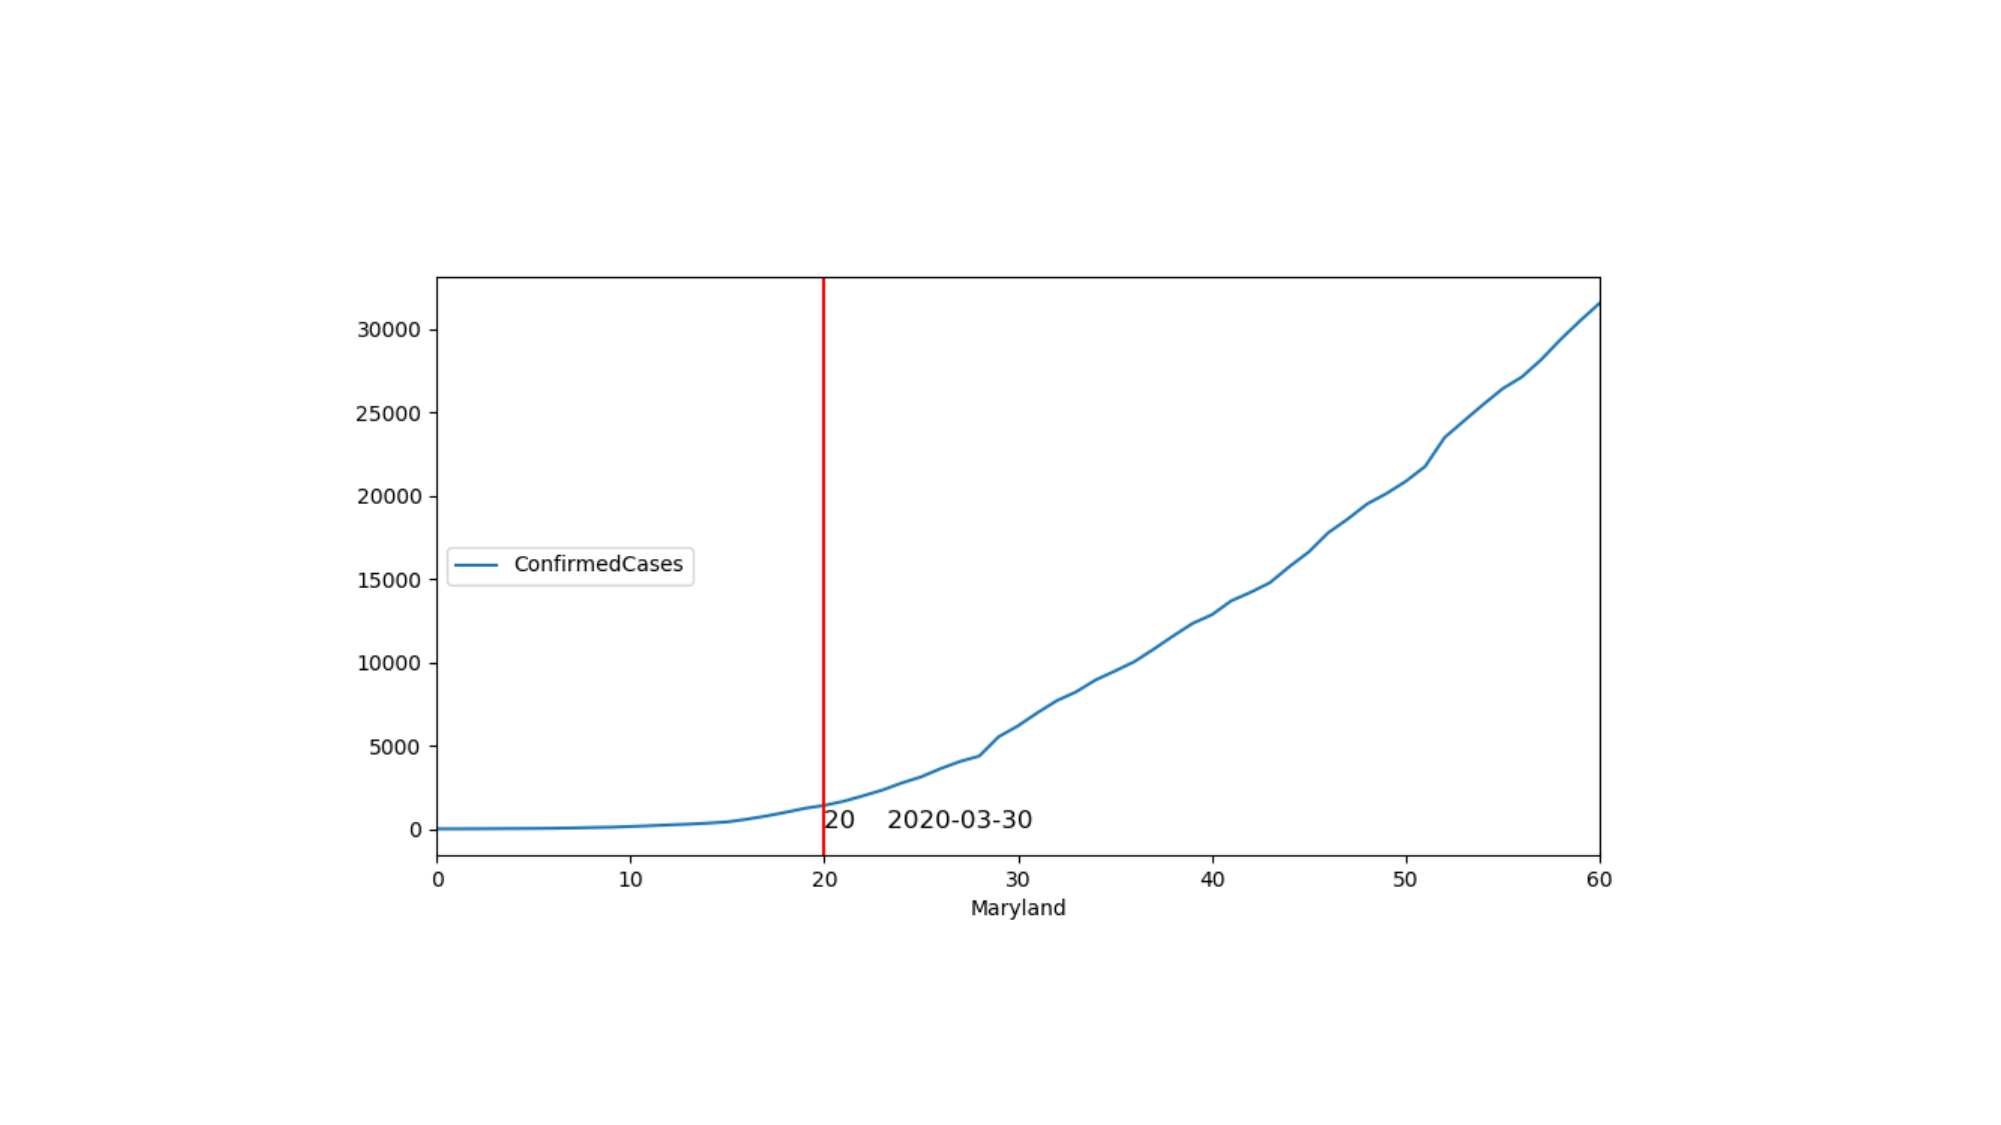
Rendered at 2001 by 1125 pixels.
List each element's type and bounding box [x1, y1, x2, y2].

picture [249, 187, 1750, 938]
